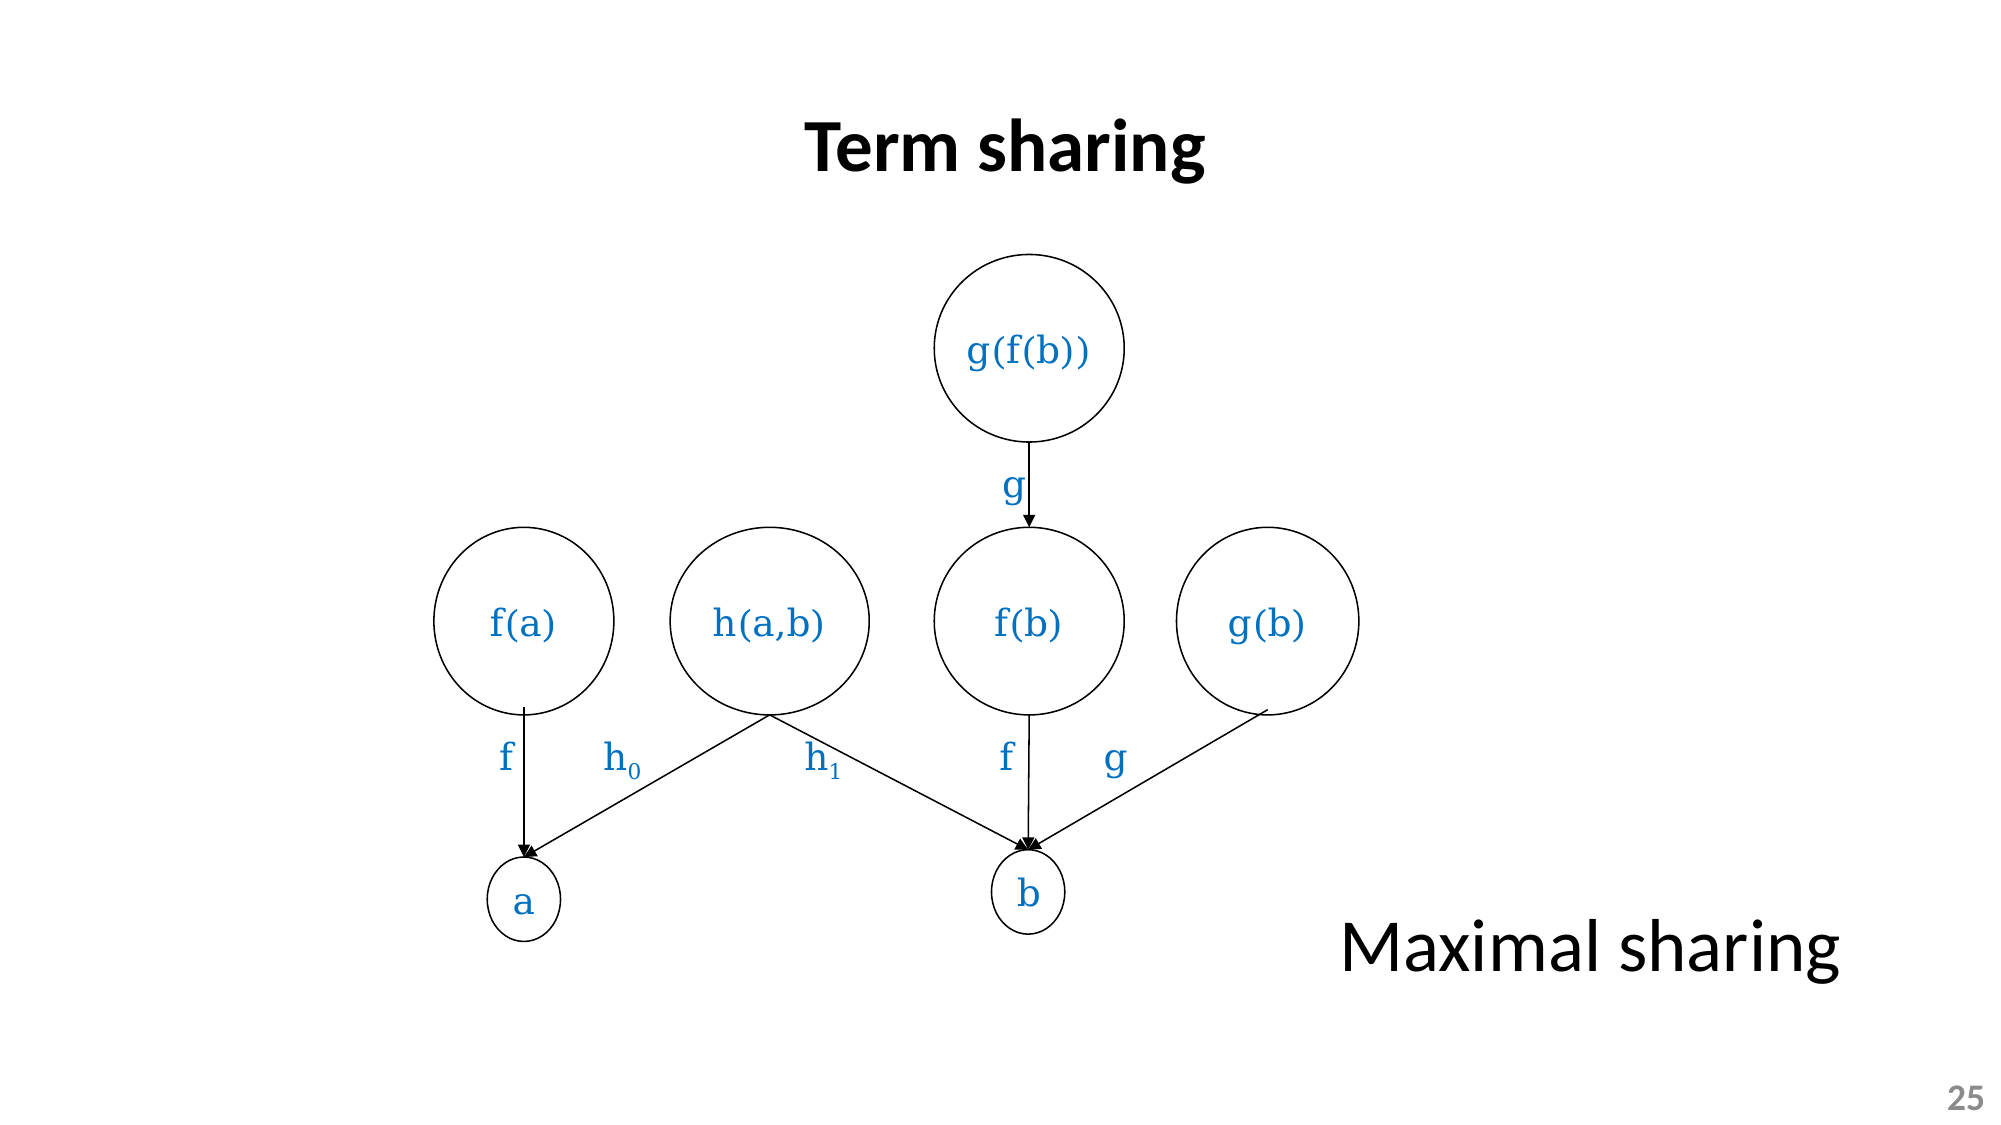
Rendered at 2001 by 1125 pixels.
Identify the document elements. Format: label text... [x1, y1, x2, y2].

text_box a [487, 857, 561, 942]
text_box b [991, 850, 1065, 935]
text_box h(a,b) [670, 527, 870, 714]
text_box g [987, 452, 1029, 513]
text_box f(b) [934, 527, 1125, 714]
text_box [769, 714, 1028, 850]
text_box Term sharing [789, 88, 1221, 194]
text_box g(b) [1176, 527, 1359, 715]
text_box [1028, 714, 1268, 850]
slide_number 25 [1550, 1065, 2000, 1125]
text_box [523, 714, 770, 857]
text_box f(a) [433, 527, 614, 715]
text_box g [1030, 452, 1041, 513]
text_box f [484, 725, 523, 786]
text_box g(f(b)) [934, 254, 1125, 443]
text_box Maximal sharing [1324, 889, 1857, 994]
